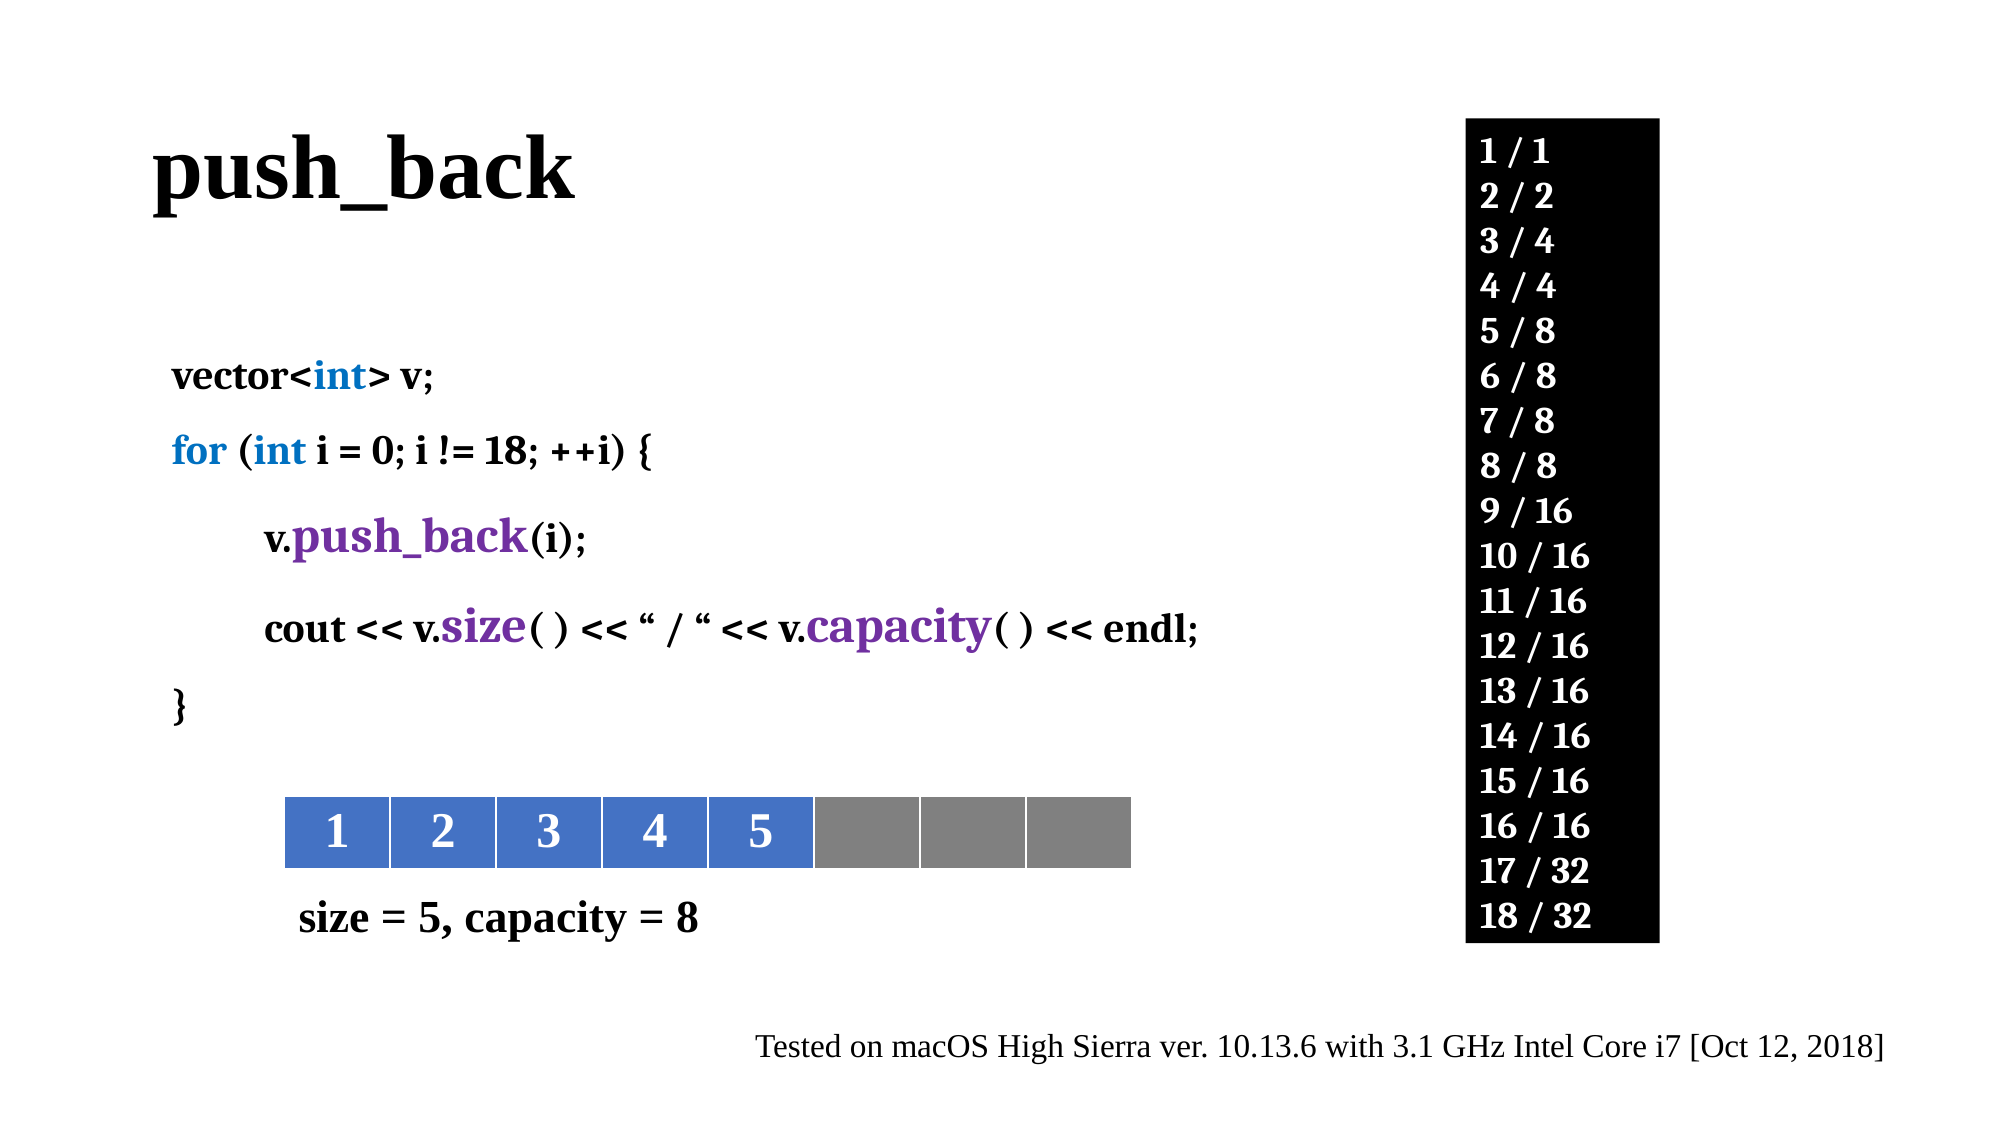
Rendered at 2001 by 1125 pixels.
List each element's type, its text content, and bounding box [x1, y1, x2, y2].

table_header 3 [497, 797, 601, 868]
text_box vector<int> v; for (int i = 0; i != 18; ++i) { v.push_back(i); cout << v.size( ) << “ / “ << v.capacity( ) << endl; } [157, 315, 1259, 736]
text_box size = 5, capacity = 8 [283, 878, 715, 949]
table_header 2 [391, 797, 495, 868]
text_box 1 / 1 2 / 2 3 / 4 4 / 4 5 / 8 6 / 8 7 / 8 8 / 8 9 / 16 10 / 16 11 / 16 12 / 16 13 / 16 14 / 16 15 / 16 16 / 16 17 / 32 18 / 32 [1465, 118, 1660, 944]
table_header 1 [285, 797, 389, 868]
table_header [1027, 797, 1131, 868]
table_header 4 [603, 797, 707, 868]
text_box Tested on macOS High Sierra ver. 10.13.6 with 3.1 GHz Intel Core i7 [Oct 12, 2018] [740, 996, 1930, 1072]
table_header 5 [709, 797, 813, 868]
table_header [921, 797, 1025, 868]
table_header [815, 797, 919, 868]
title push_back [137, 59, 1863, 278]
